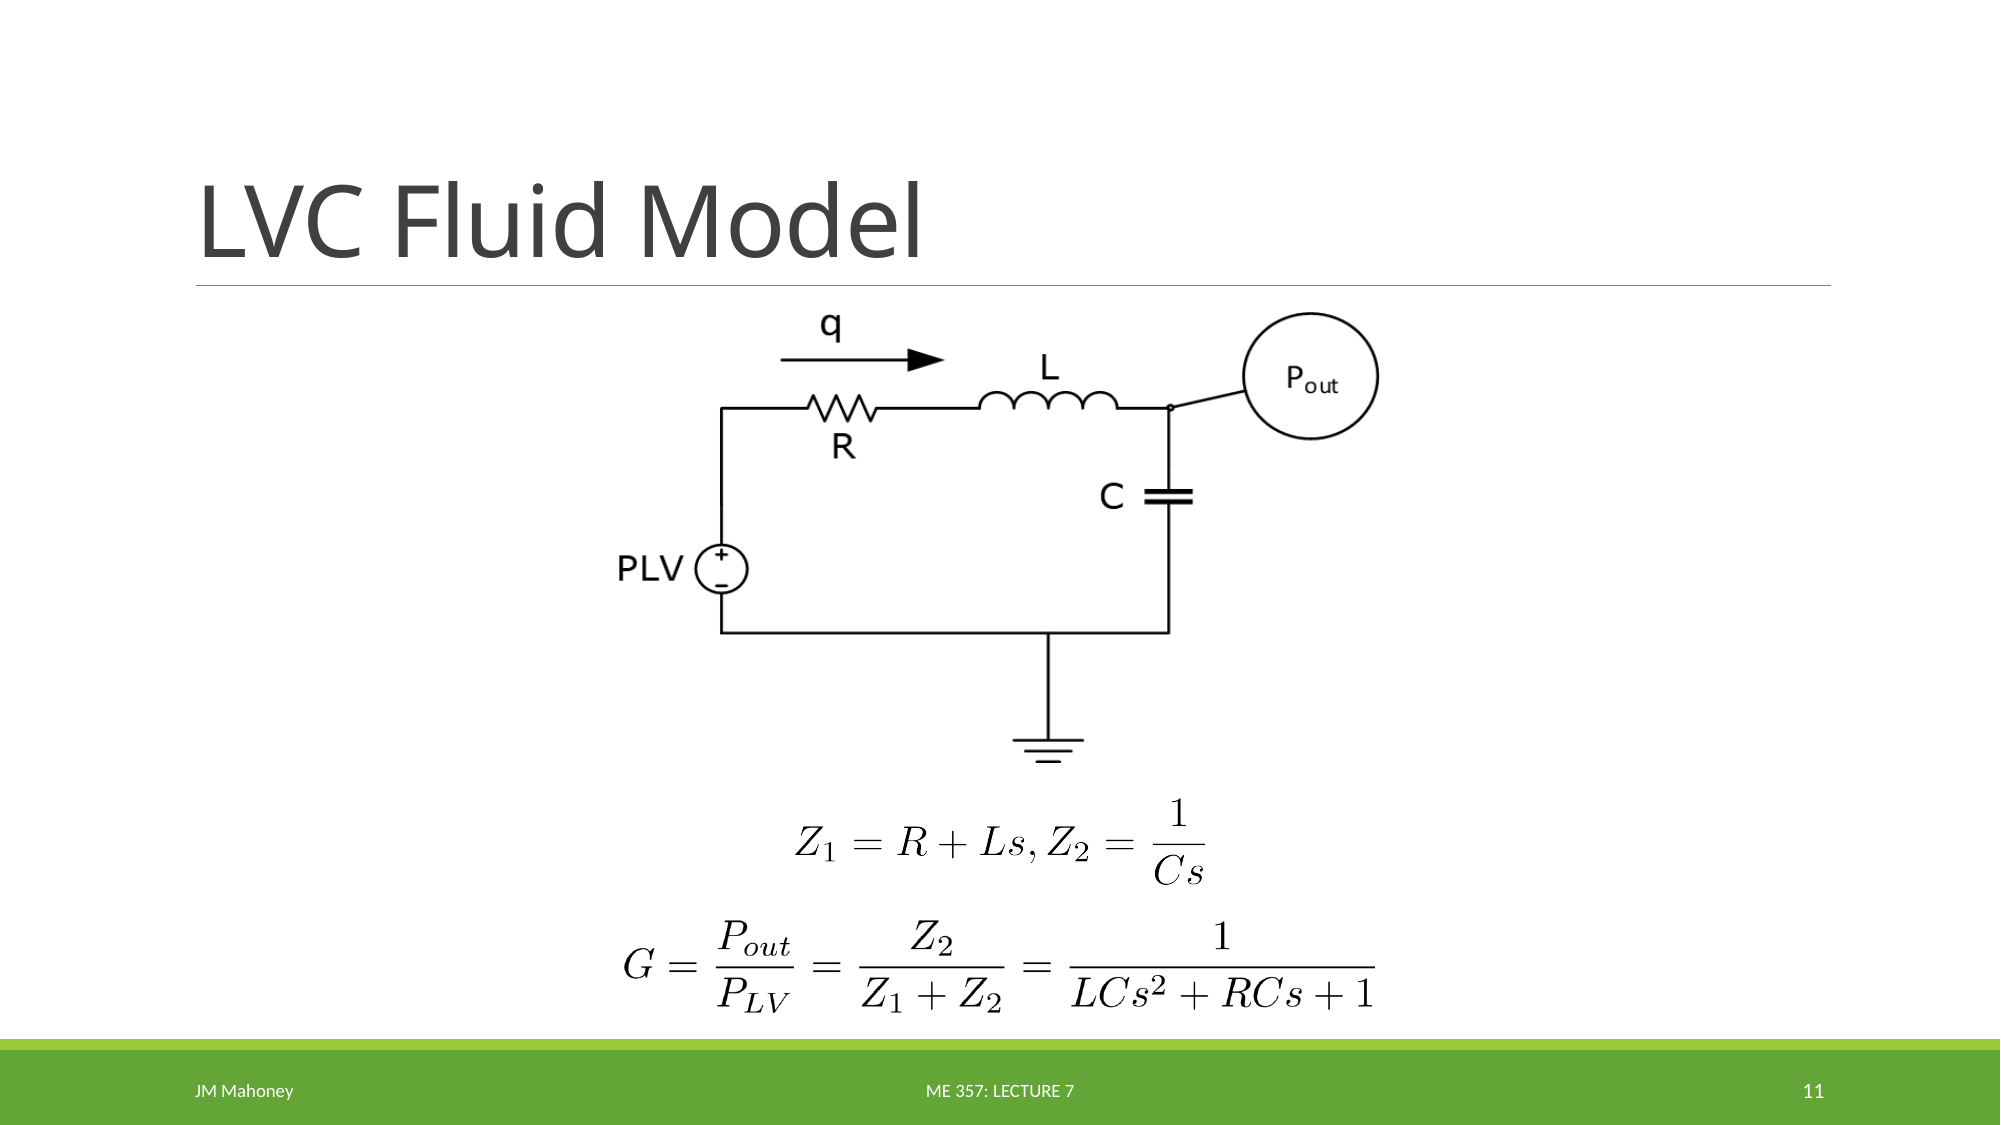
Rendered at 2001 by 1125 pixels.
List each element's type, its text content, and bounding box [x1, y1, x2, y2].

picture [795, 798, 1205, 885]
slide_number 11 [1624, 1059, 1840, 1120]
picture [618, 311, 1382, 763]
footer ME 357: Lecture 7 [604, 1059, 1396, 1120]
slide_number JM Mahoney [180, 1059, 586, 1120]
picture [624, 919, 1376, 1013]
title LVC Fluid Model [180, 47, 1830, 285]
